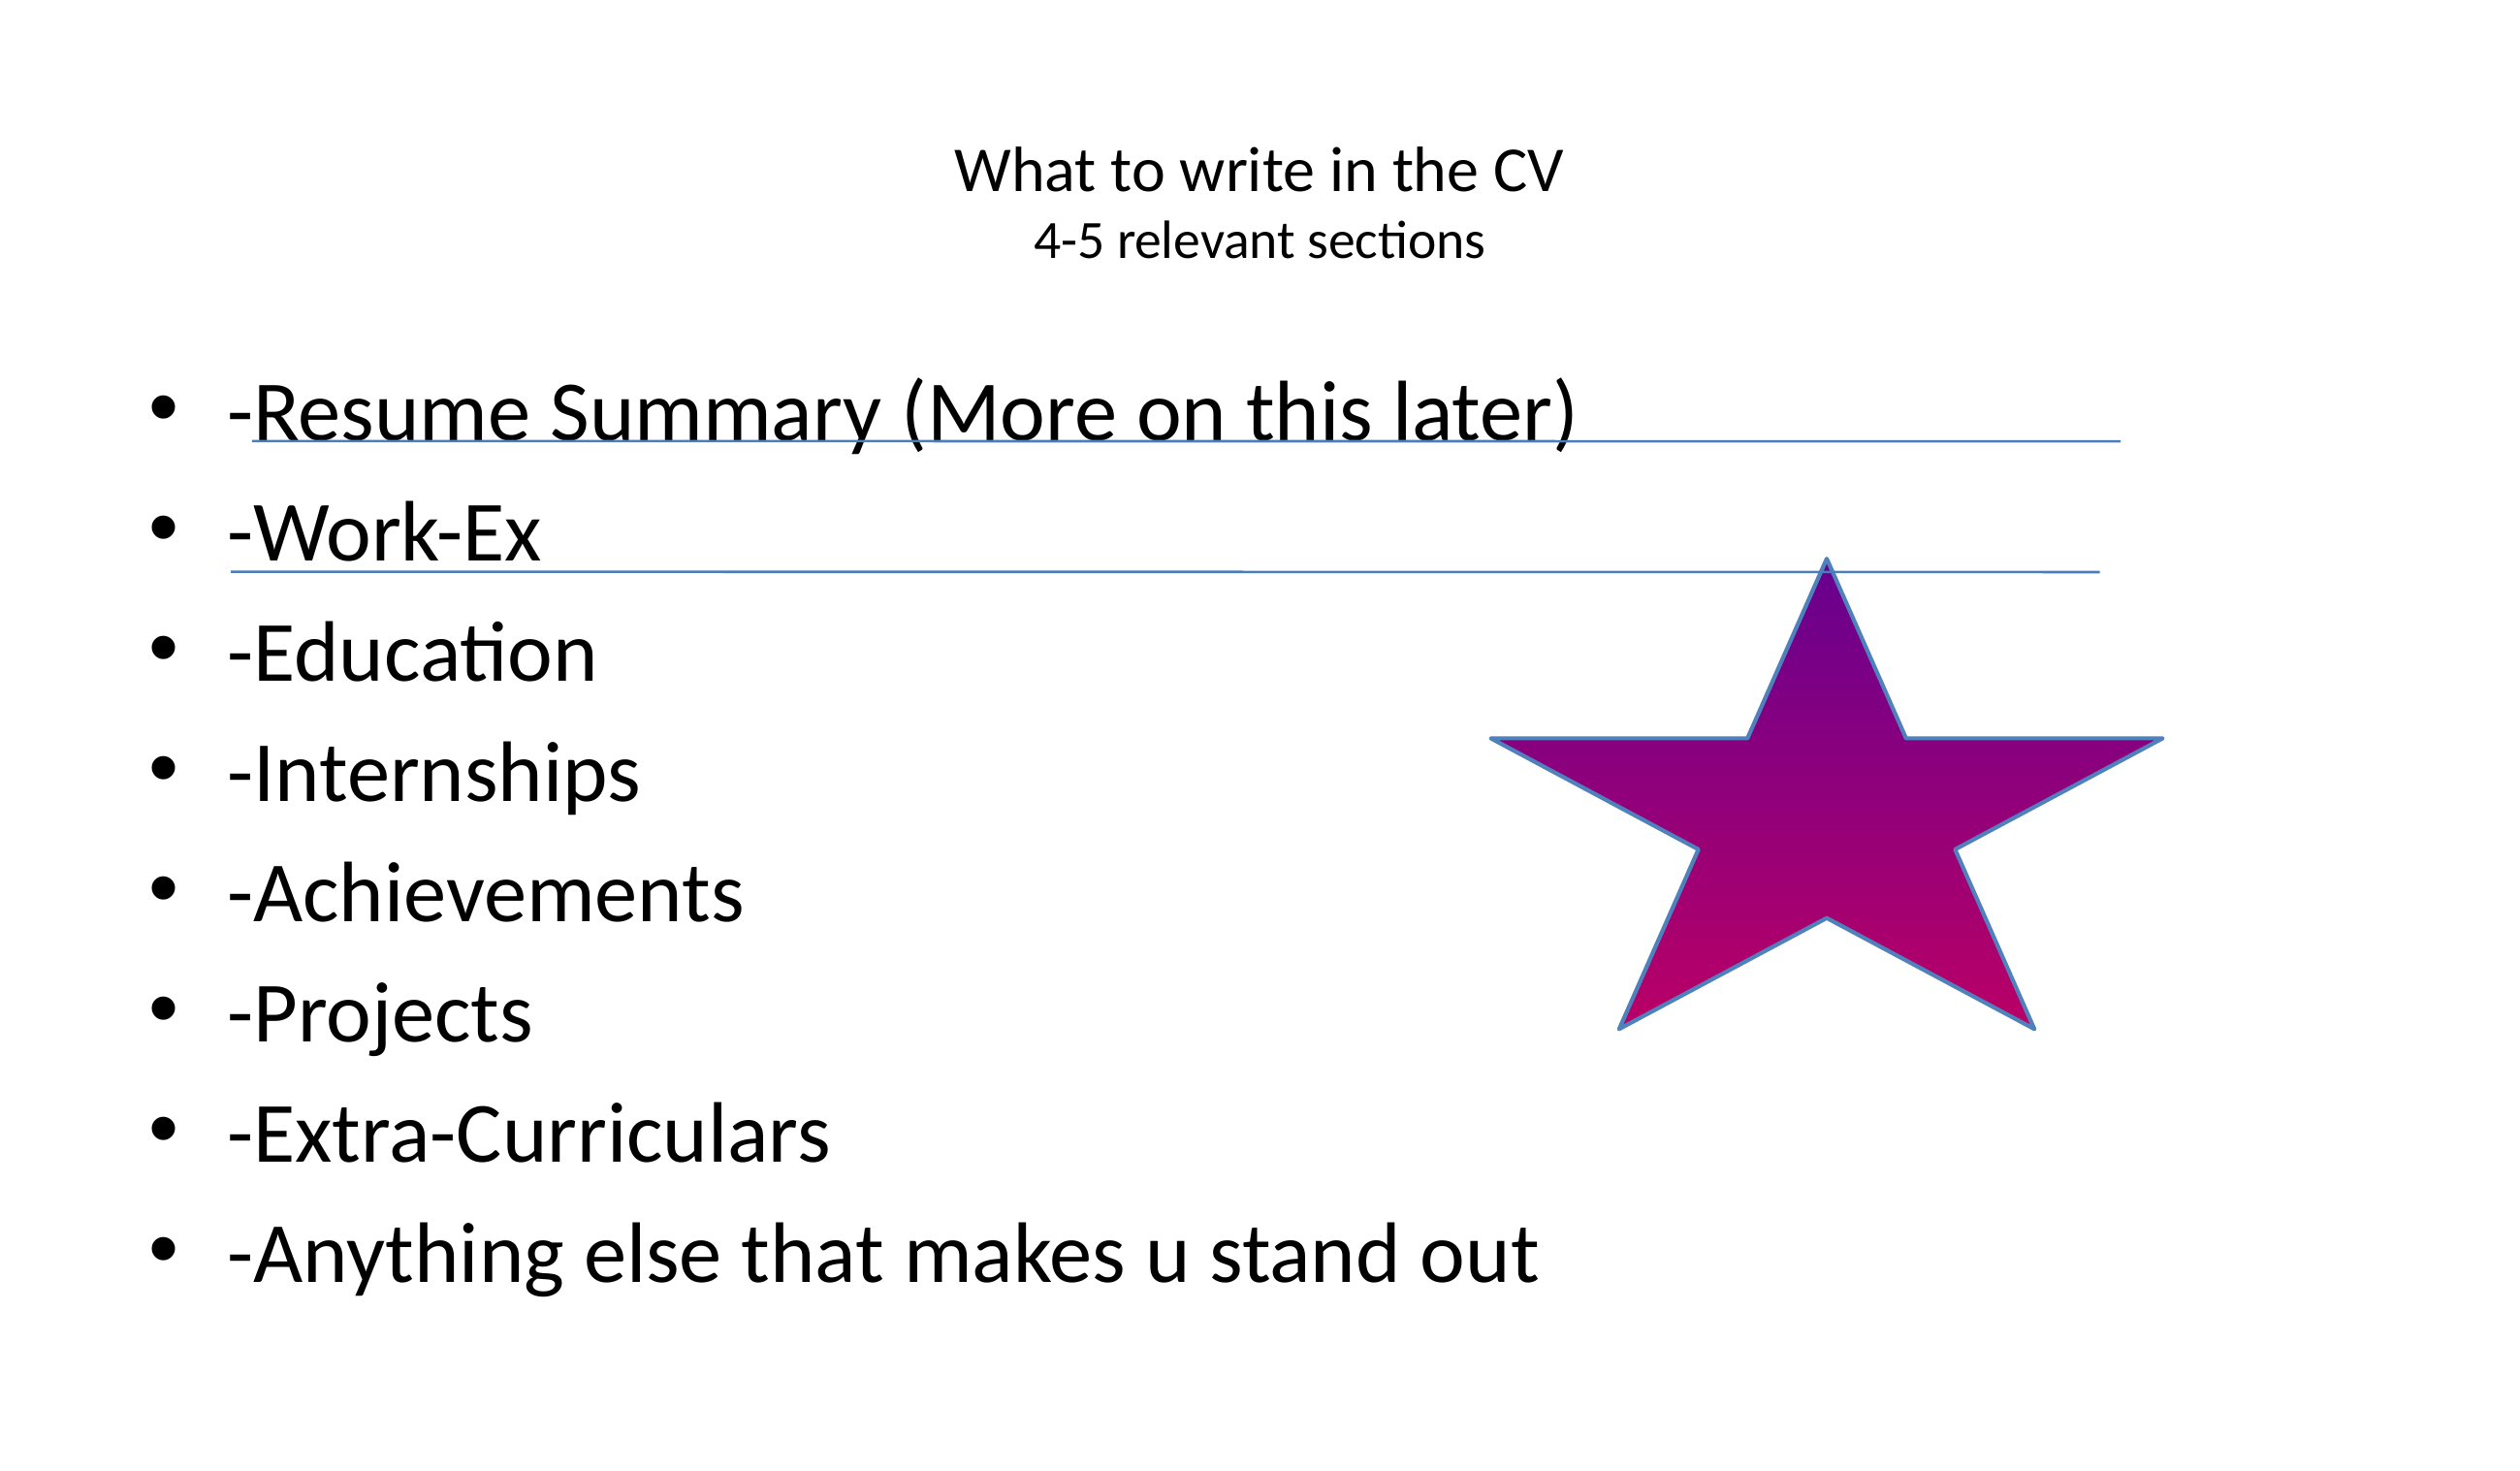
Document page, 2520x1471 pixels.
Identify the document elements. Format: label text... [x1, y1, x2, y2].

text_box [1488, 583, 2165, 1032]
list -Resume Summary (More on this later) -Work-Ex -Education -Internships -Achievements -Projects -Extra-Curriculars -Anything else that makes u stand out [125, 342, 2394, 1314]
title What to write in the CV 4-5 relevant sections [125, 113, 2394, 342]
text_box [1819, 557, 1834, 570]
